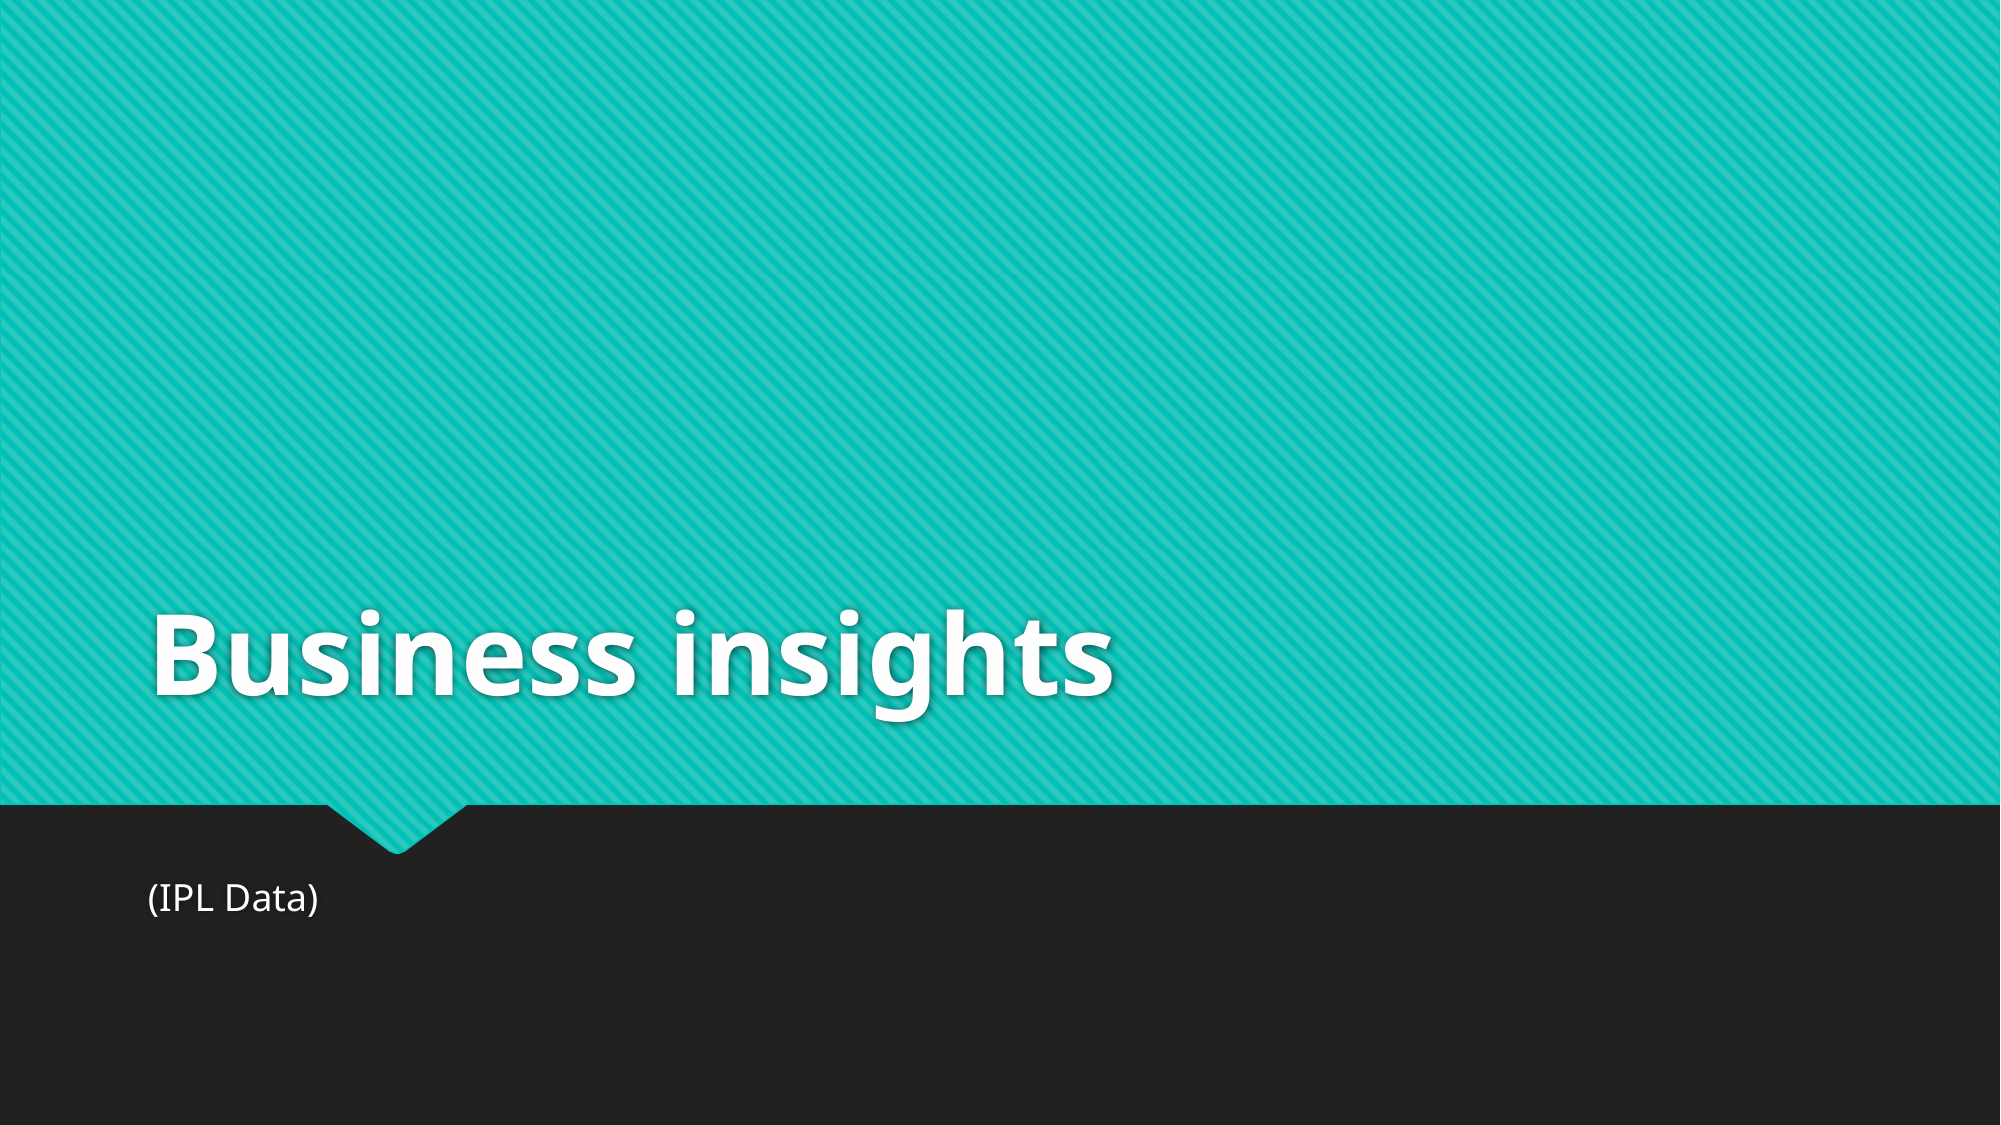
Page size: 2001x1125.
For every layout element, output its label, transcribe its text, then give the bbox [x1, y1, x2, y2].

subtitle (IPL Data) [132, 866, 1868, 938]
title Business insights [132, 237, 1868, 726]
